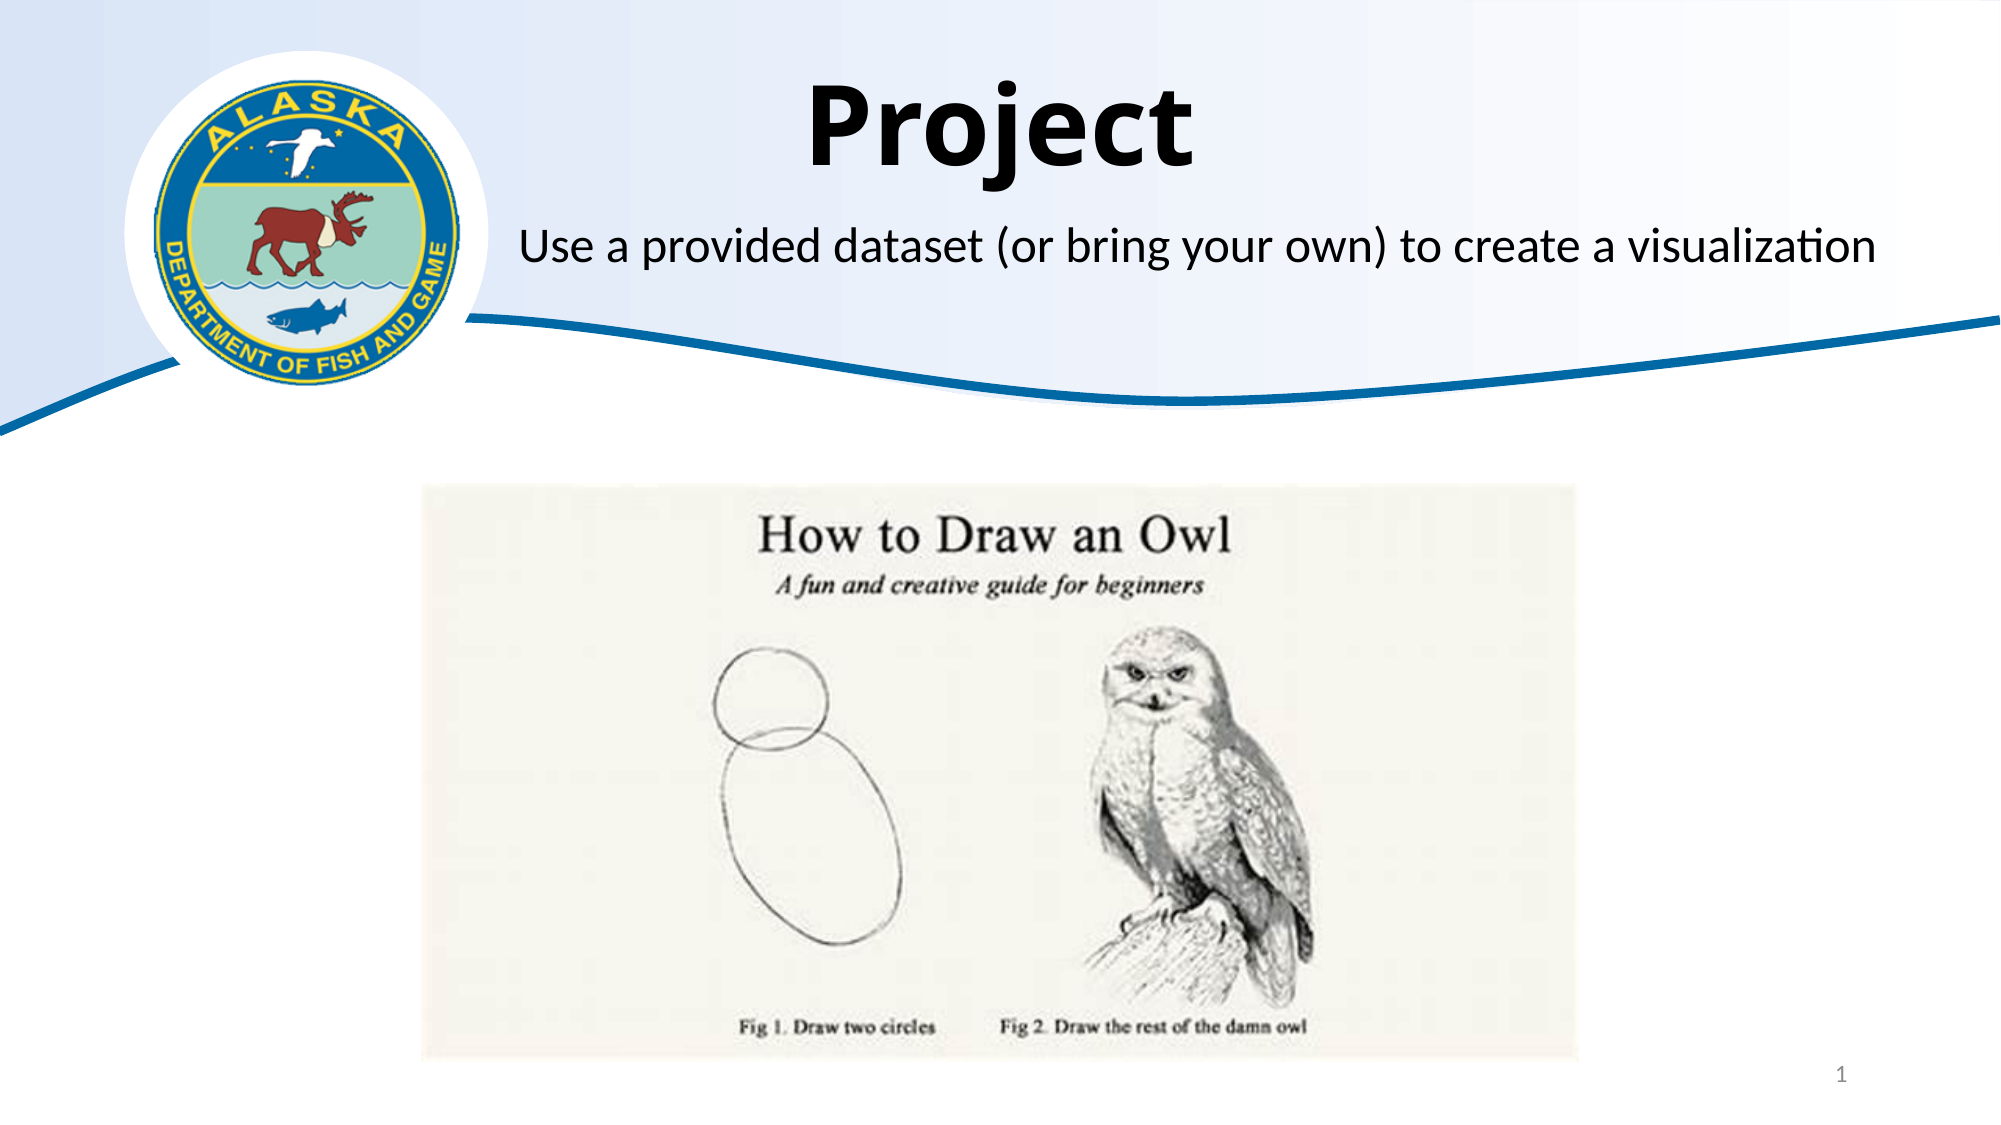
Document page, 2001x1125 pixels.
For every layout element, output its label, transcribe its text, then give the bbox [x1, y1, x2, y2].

title Project [249, 61, 1750, 197]
picture [421, 483, 1579, 1062]
slide_number 1 [1412, 1042, 1863, 1103]
picture [10, 60, 603, 403]
subtitle Use a provided dataset (or bring your own) to create a visualization [447, 212, 1948, 484]
